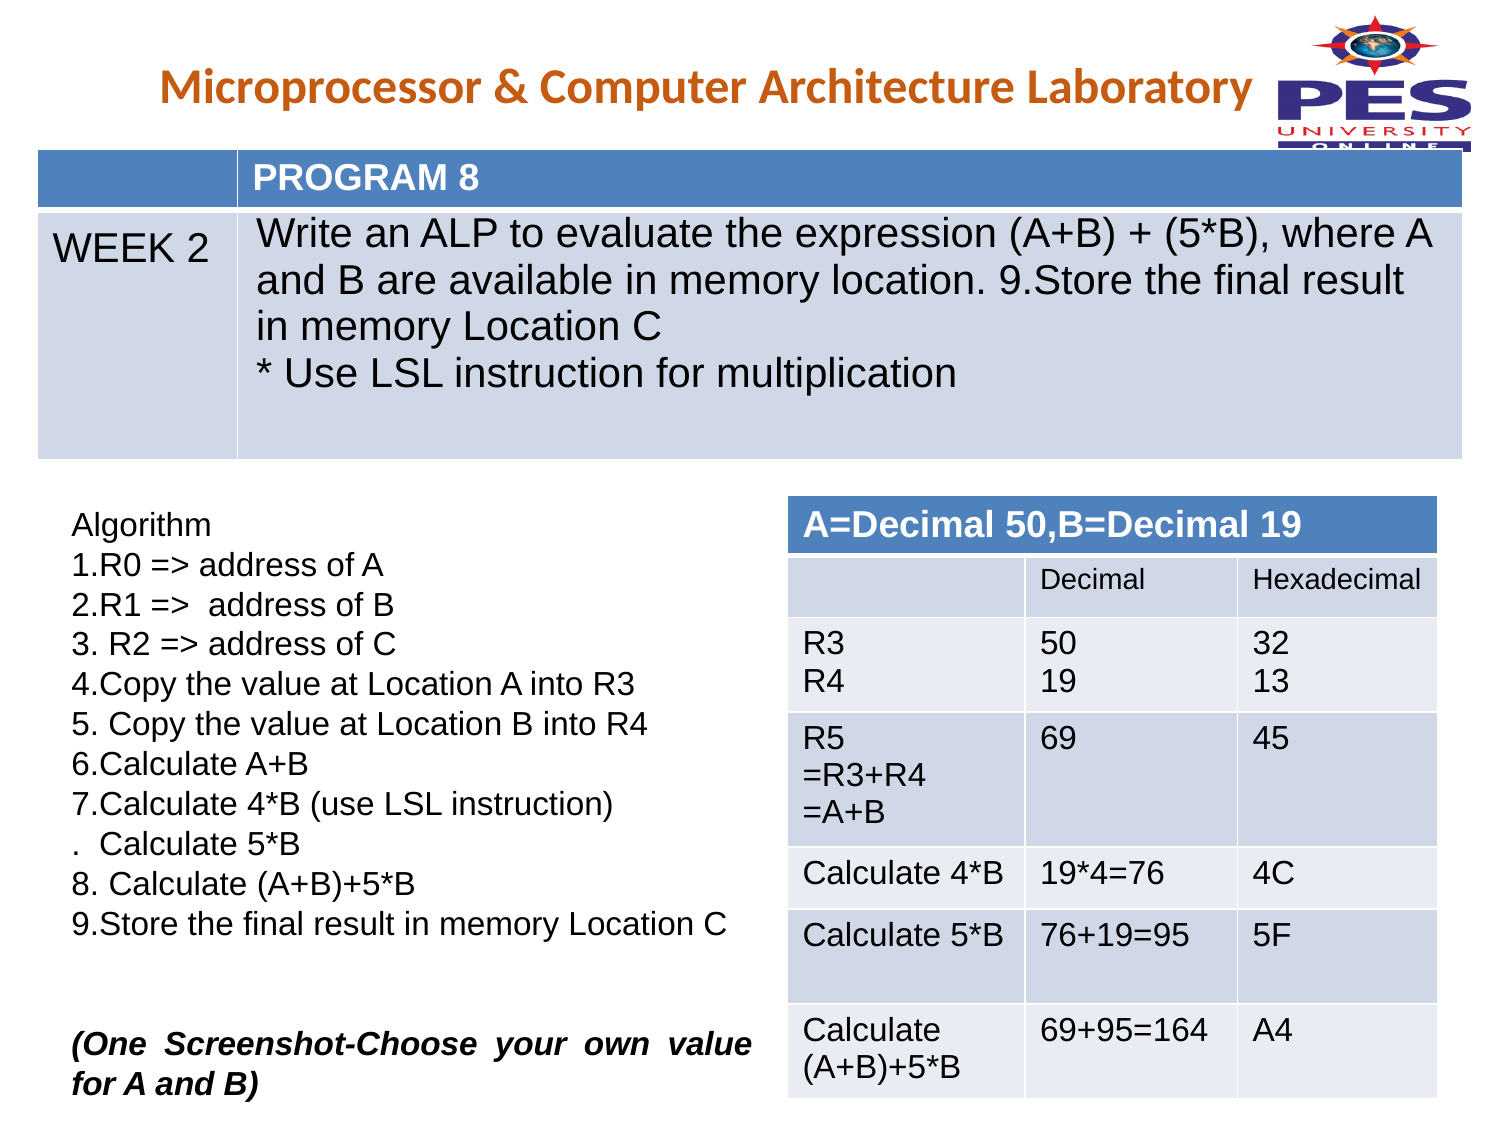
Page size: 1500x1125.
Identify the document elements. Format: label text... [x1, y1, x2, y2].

table_cell 5F [1238, 910, 1437, 1003]
table_cell R3 R4 [788, 618, 1024, 711]
text_box Algorithm 1.R0 => address of A 2.R1 => address of B 3. R2 => address of C 4.Copy the value at Location A into R3 5. Copy the value at Location B into R4 6.Calculate A+B 7.Calculate 4*B (use LSL instruction) . Calculate 5*B 8. Calculate (A+B)+5*B 9.Store the final result in memory Location C (One Screenshot-Choose your own value for A and B) [56, 495, 769, 1125]
table_cell 69+95=164 [1026, 1005, 1237, 1098]
table_cell Decimal [1026, 558, 1237, 617]
table_cell Calculate 5*B [788, 910, 1024, 1003]
table_header A=Decimal 50,B=Decimal 19 [788, 496, 1437, 553]
table_cell Calculate 4*B [788, 848, 1024, 908]
table_cell 50 19 [1026, 618, 1237, 711]
table_cell Write an ALP to evaluate the expression (A+B) + (5*B), where A and B are available in memory location. 9.Store the final result in memory Location C * Use LSL instruction for multiplication [238, 213, 1462, 459]
text_box [37, 409, 707, 505]
picture [1278, 15, 1472, 152]
table_cell R5 =R3+R4 =A+B [788, 713, 1024, 846]
table_header [38, 150, 237, 207]
table_cell 76+19=95 [1026, 910, 1237, 1003]
table_cell A4 [1238, 1005, 1437, 1098]
table_cell Hexadecimal [1238, 558, 1437, 617]
text_box Microprocessor & Computer Architecture Laboratory [37, 46, 1273, 122]
table_cell 32 13 [1238, 618, 1437, 711]
table_cell 4C [1238, 848, 1437, 908]
table_cell [788, 558, 1024, 617]
table_cell 69 [1026, 713, 1237, 846]
table_cell 45 [1238, 713, 1437, 846]
table_cell Calculate (A+B)+5*B [788, 1005, 1024, 1098]
table_cell 19*4=76 [1026, 848, 1237, 908]
table_cell WEEK 2 [38, 213, 237, 409]
table_header PROGRAM 8 [238, 150, 1462, 207]
